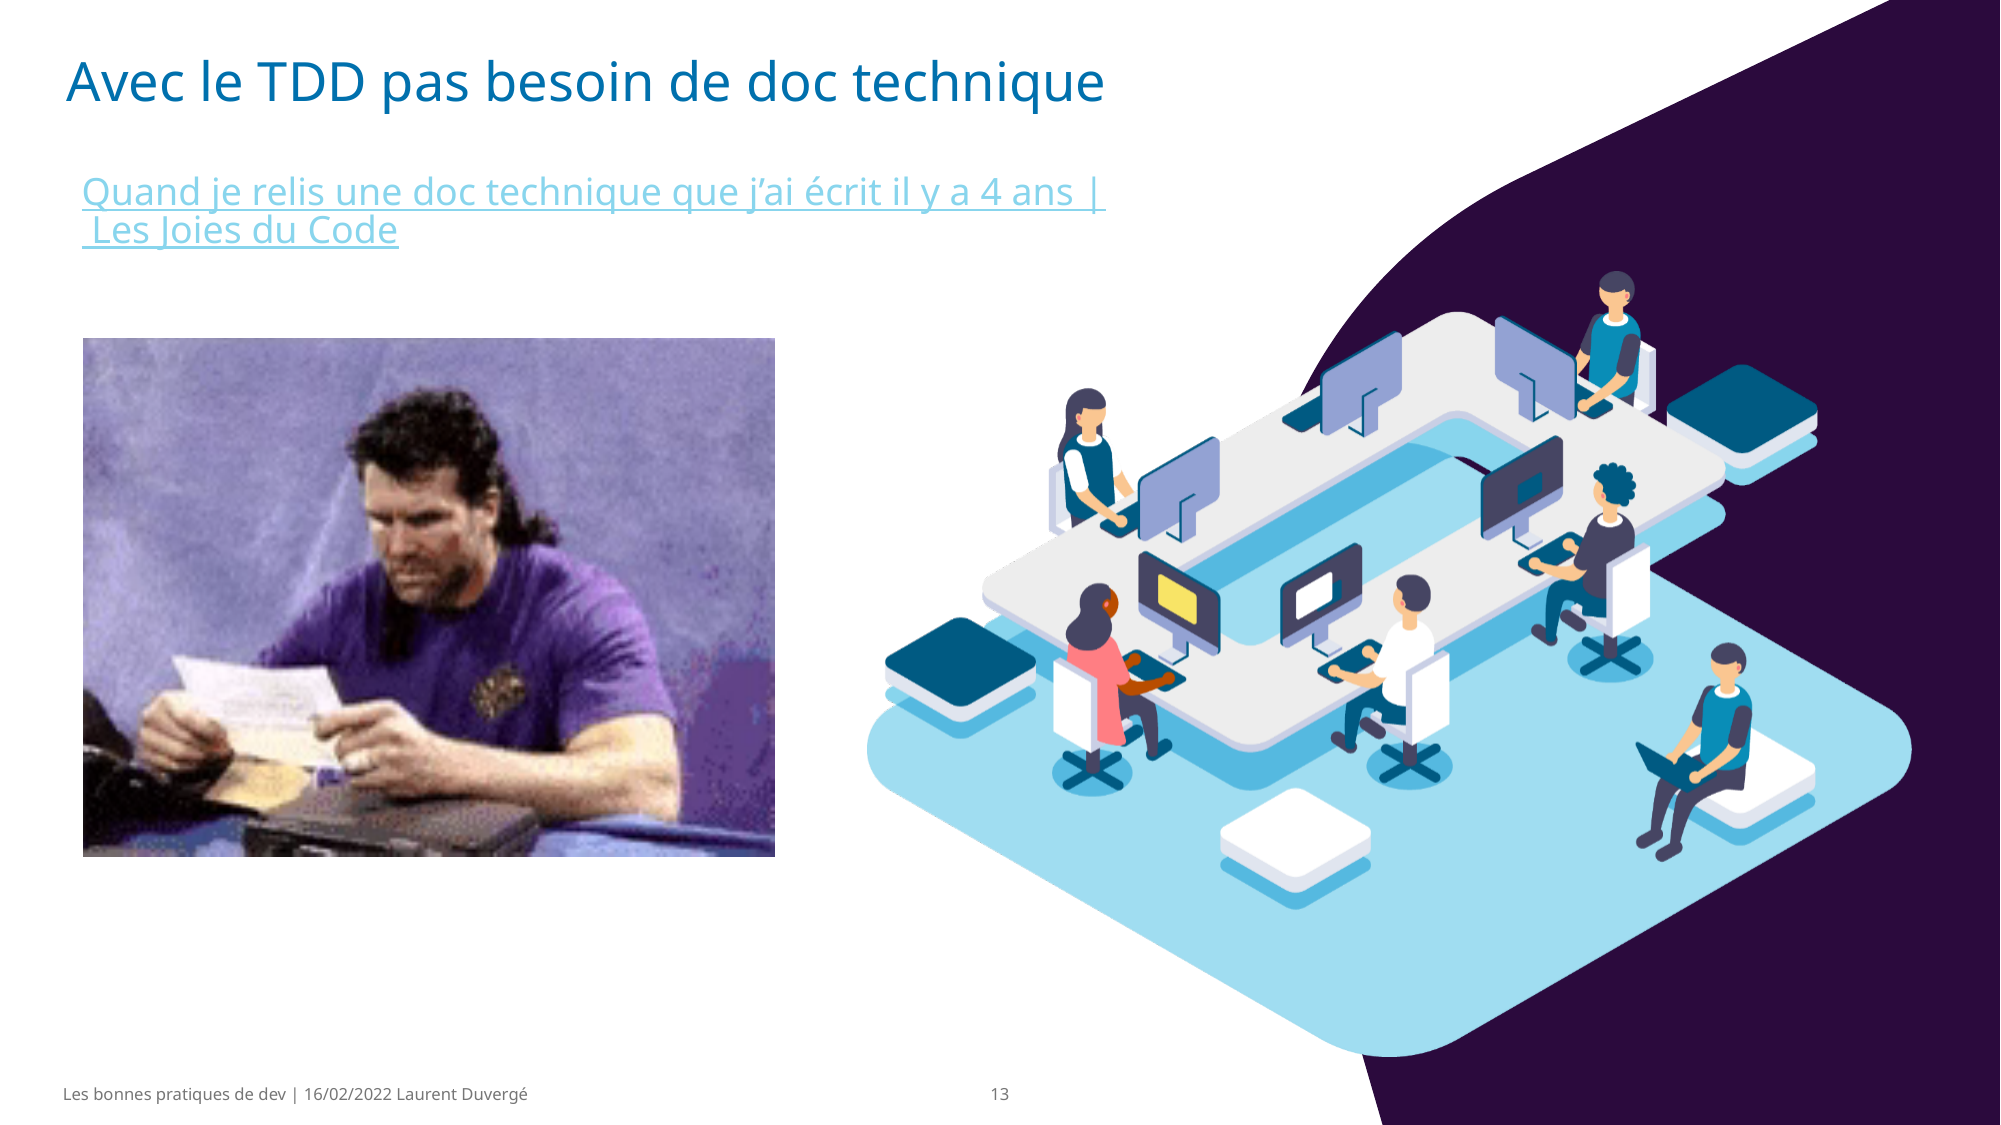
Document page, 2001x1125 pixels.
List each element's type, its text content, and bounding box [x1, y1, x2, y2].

title Avec le TDD pas besoin de doc technique [66, 54, 1957, 197]
text_box Quand je relis une doc technique que j’ai écrit il y a 4 ans | Les Joies du Code [66, 160, 1128, 227]
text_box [82, 338, 776, 858]
picture [867, 271, 2001, 1057]
